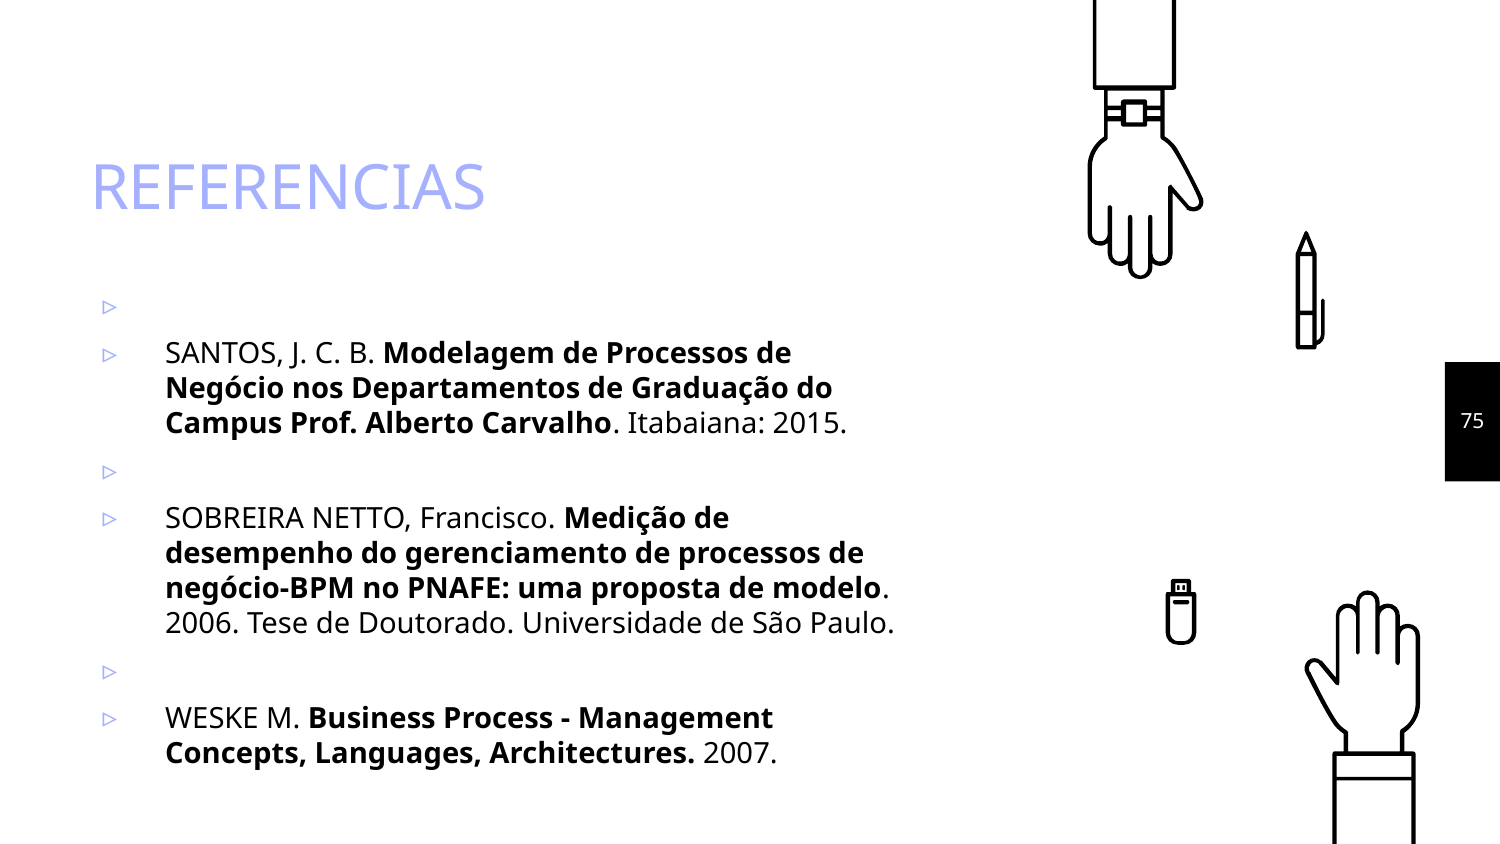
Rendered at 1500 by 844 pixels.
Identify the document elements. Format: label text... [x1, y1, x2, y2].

list SANTOS, J. C. B. Modelagem de Processos de Negócio nos Departamentos de Graduação do Campus Prof. Alberto Carvalho. Itabaiana: 2015. SOBREIRA NETTO, Francisco. Medição de desempenho do gerenciamento de processos de negócio-BPM no PNAFE: uma proposta de modelo. 2006. Tese de Doutorado. Universidade de São Paulo. WESKE M. Business Process - Management Concepts, Languages, Architectures. 2007. [75, 271, 918, 794]
title REFERENCIAS [75, 96, 918, 237]
slide_number 75 [1444, 362, 1500, 482]
